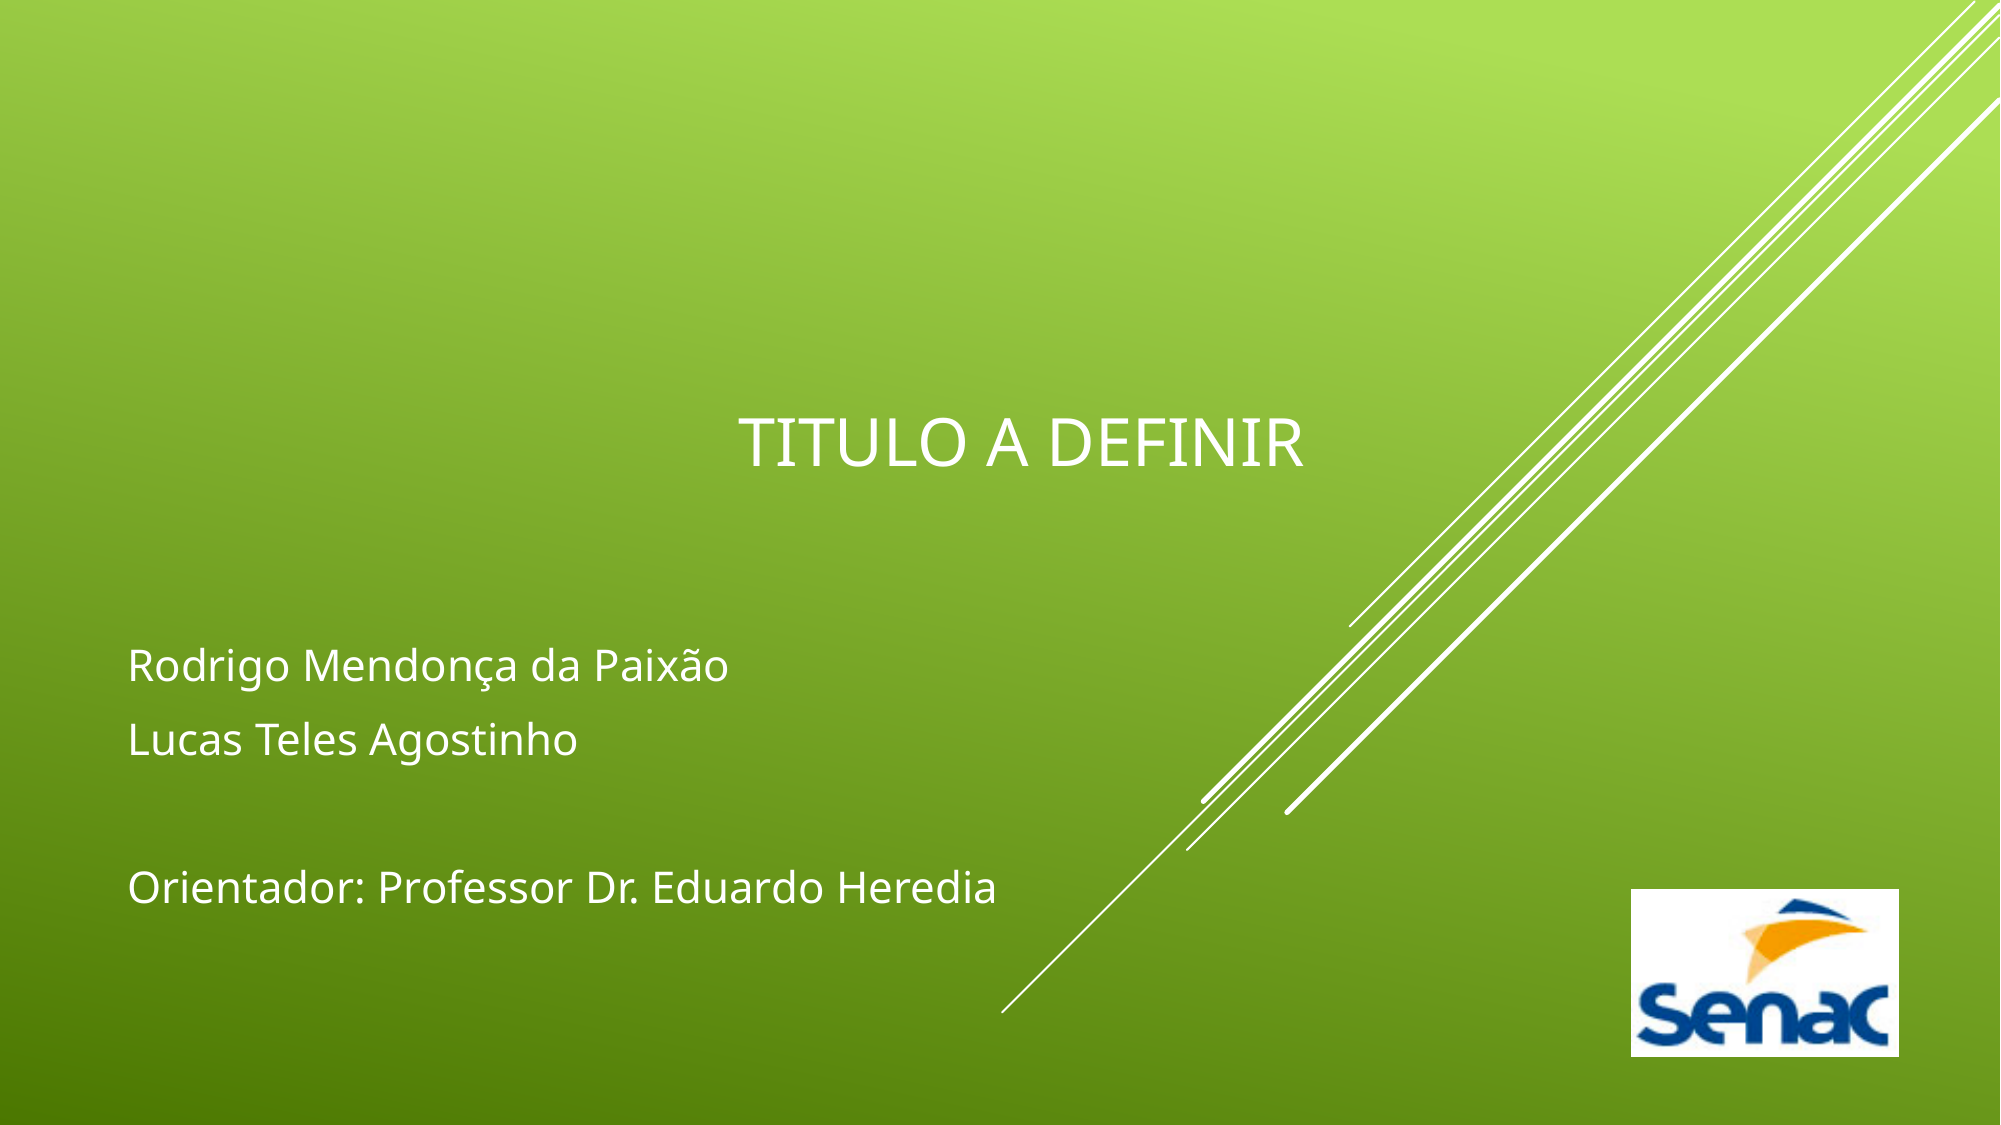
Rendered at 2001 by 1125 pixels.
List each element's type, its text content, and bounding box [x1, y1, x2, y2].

title Titulo a definir [112, 0, 1932, 488]
picture [1631, 889, 1899, 1057]
subtitle Rodrigo Mendonça da Paixão Lucas Teles Agostinho Orientador: Professor Dr. Eduardo Heredia [112, 630, 1163, 950]
